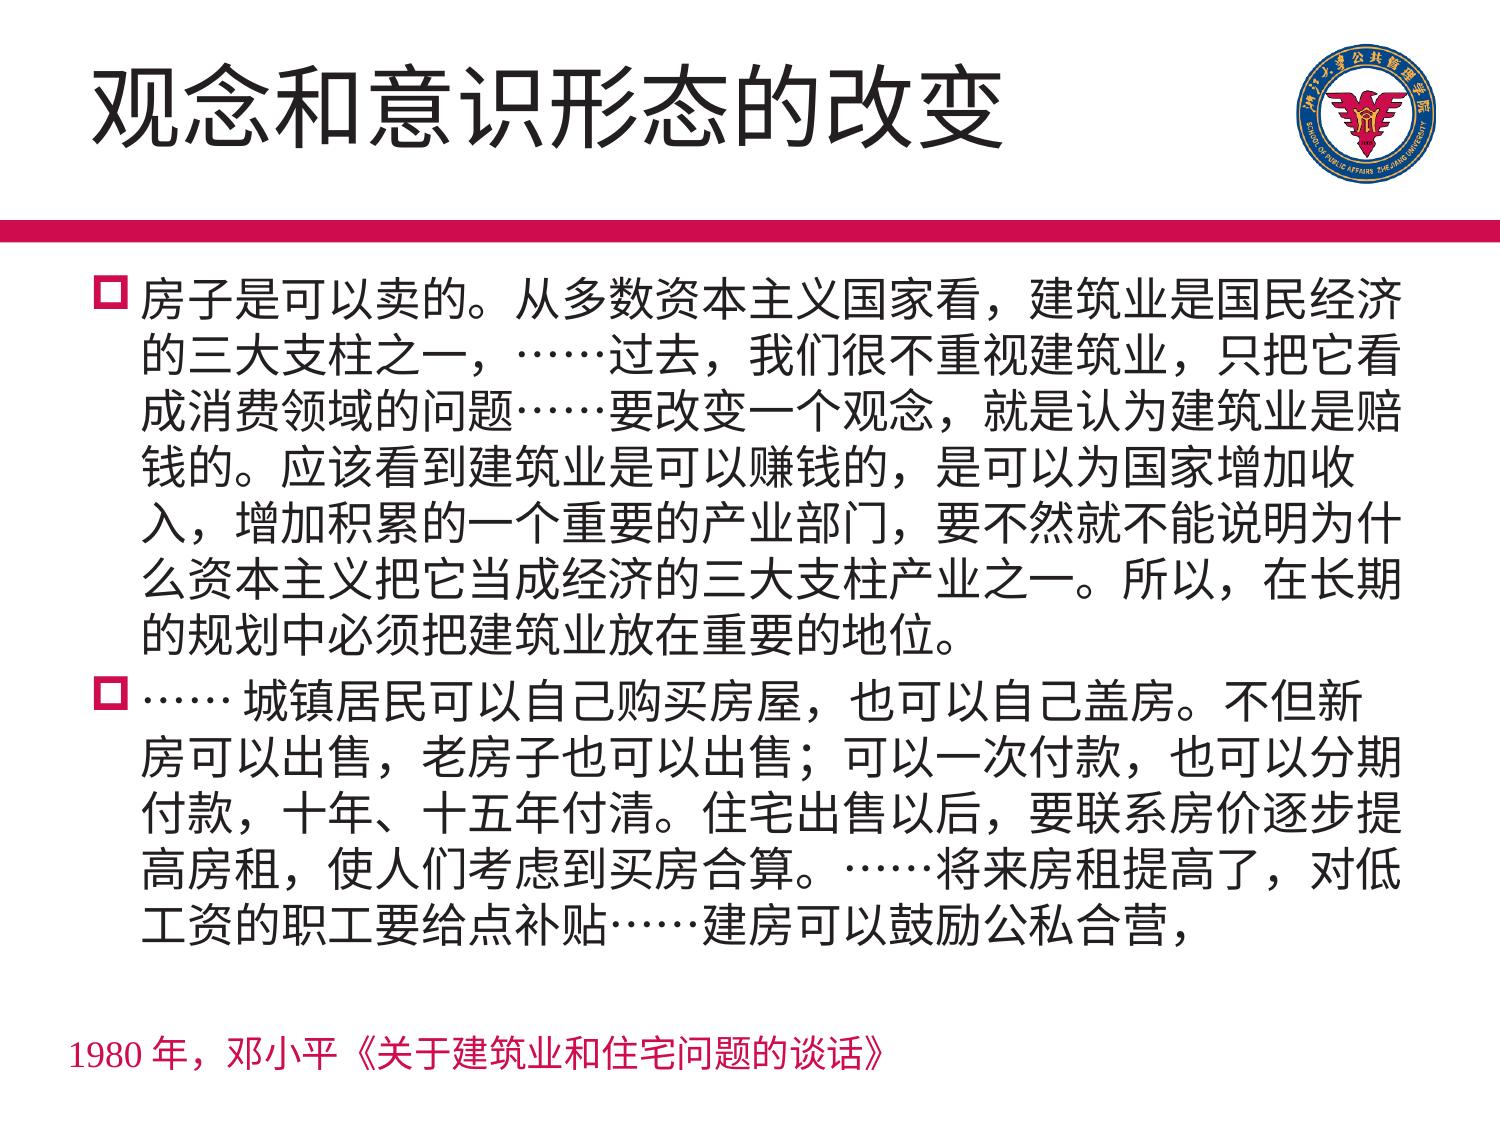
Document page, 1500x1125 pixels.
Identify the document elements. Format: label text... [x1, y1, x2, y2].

text_box 1980年，邓小平《关于建筑业和住宅问题的谈话》 [53, 1023, 987, 1083]
picture [1425, 43, 1436, 185]
title 观念和意识形态的改变 [75, 42, 1425, 186]
list 房子是可以卖的。从多数资本主义国家看，建筑业是国民经济的三大支柱之一，……过去，我们很不重视建筑业，只把它看成消费领域的问题……要改变一个观念，就是认为建筑业是赔钱的。应该看到建筑业是可以赚钱的，是可以为国家增加收入，增加积累的一个重要的产业部门，要不然就不能说明为什么资本主义把它当成经济的三大支柱产业之一。所以，在长期的规划中必须把建筑业放在重要的地位。 ……城镇居民可以自己购买房屋，也可以自己盖房。不但新房可以出售，老房子也可以出售；可以一次付款，也可以分期付款，十年、十五年付清。住宅出售以后，要联系房价逐步提高房租，使人们考虑到买房合算。……将来房租提高了，对低工资的职工要给点补贴……建房可以鼓励公私合营， [74, 262, 1426, 1006]
